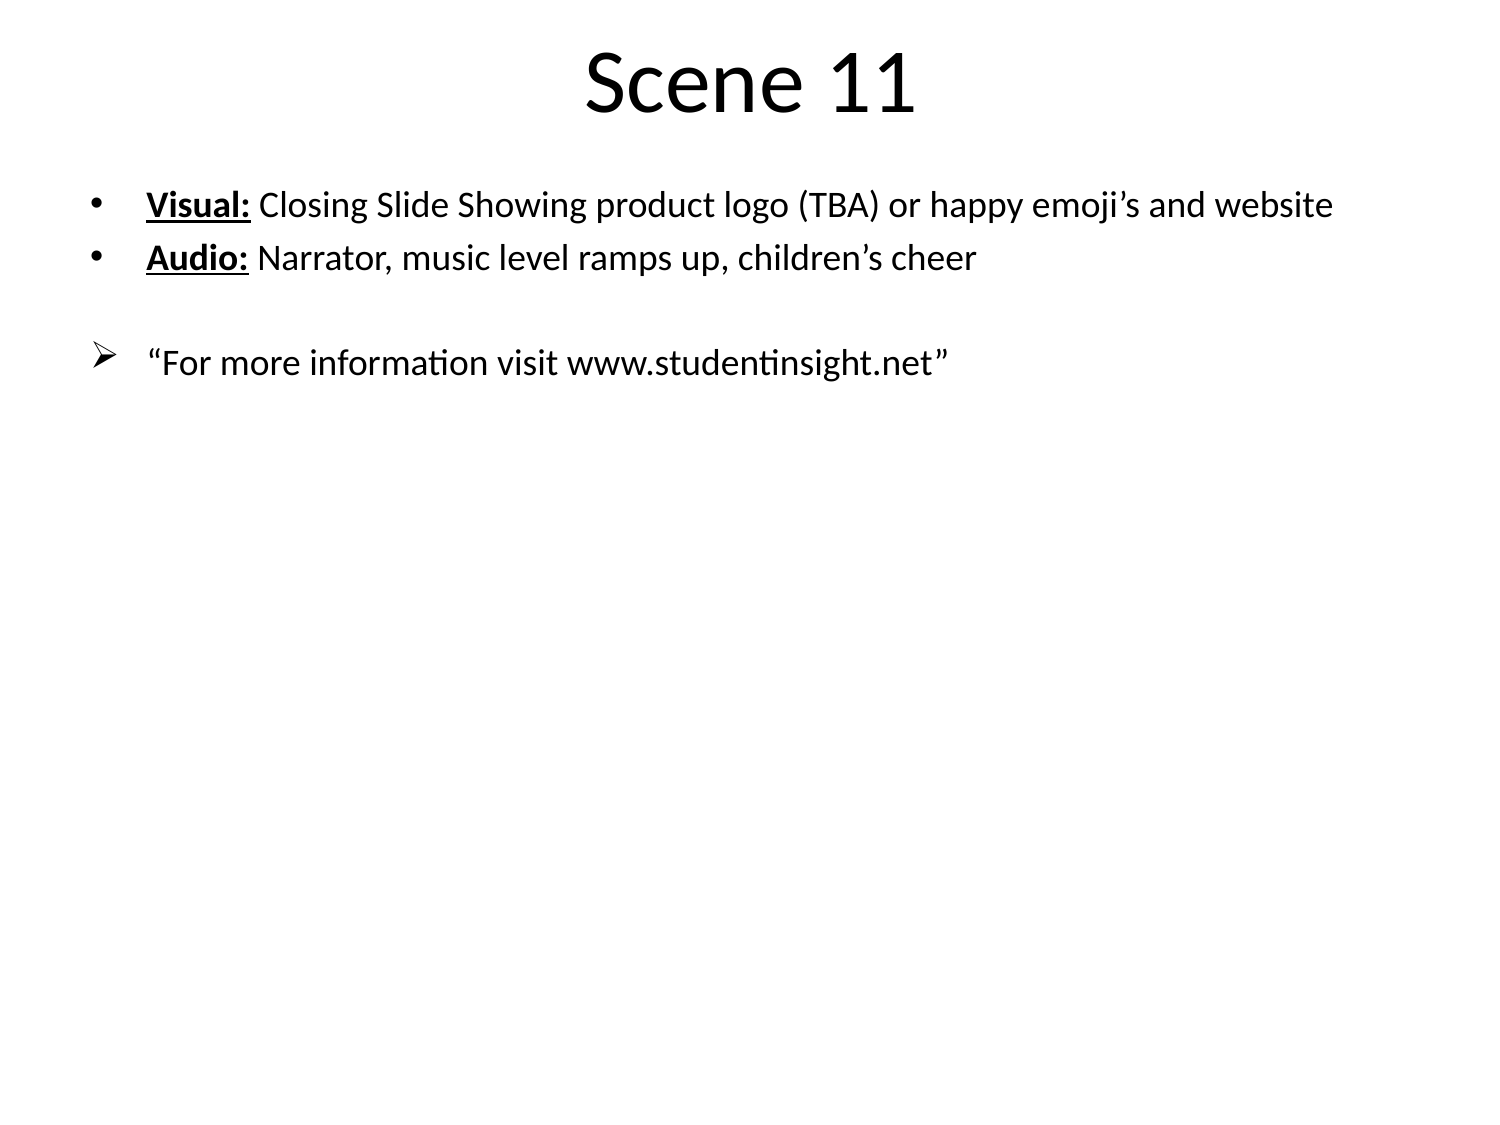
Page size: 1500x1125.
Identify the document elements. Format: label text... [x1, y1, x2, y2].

title Scene 11 [76, 0, 1427, 152]
list Visual: Closing Slide Showing product logo (TBA) or happy emoji’s and website Audio: Narrator, music level ramps up, children’s cheer “For more information visit www.studentinsight.net” [75, 172, 1471, 1094]
